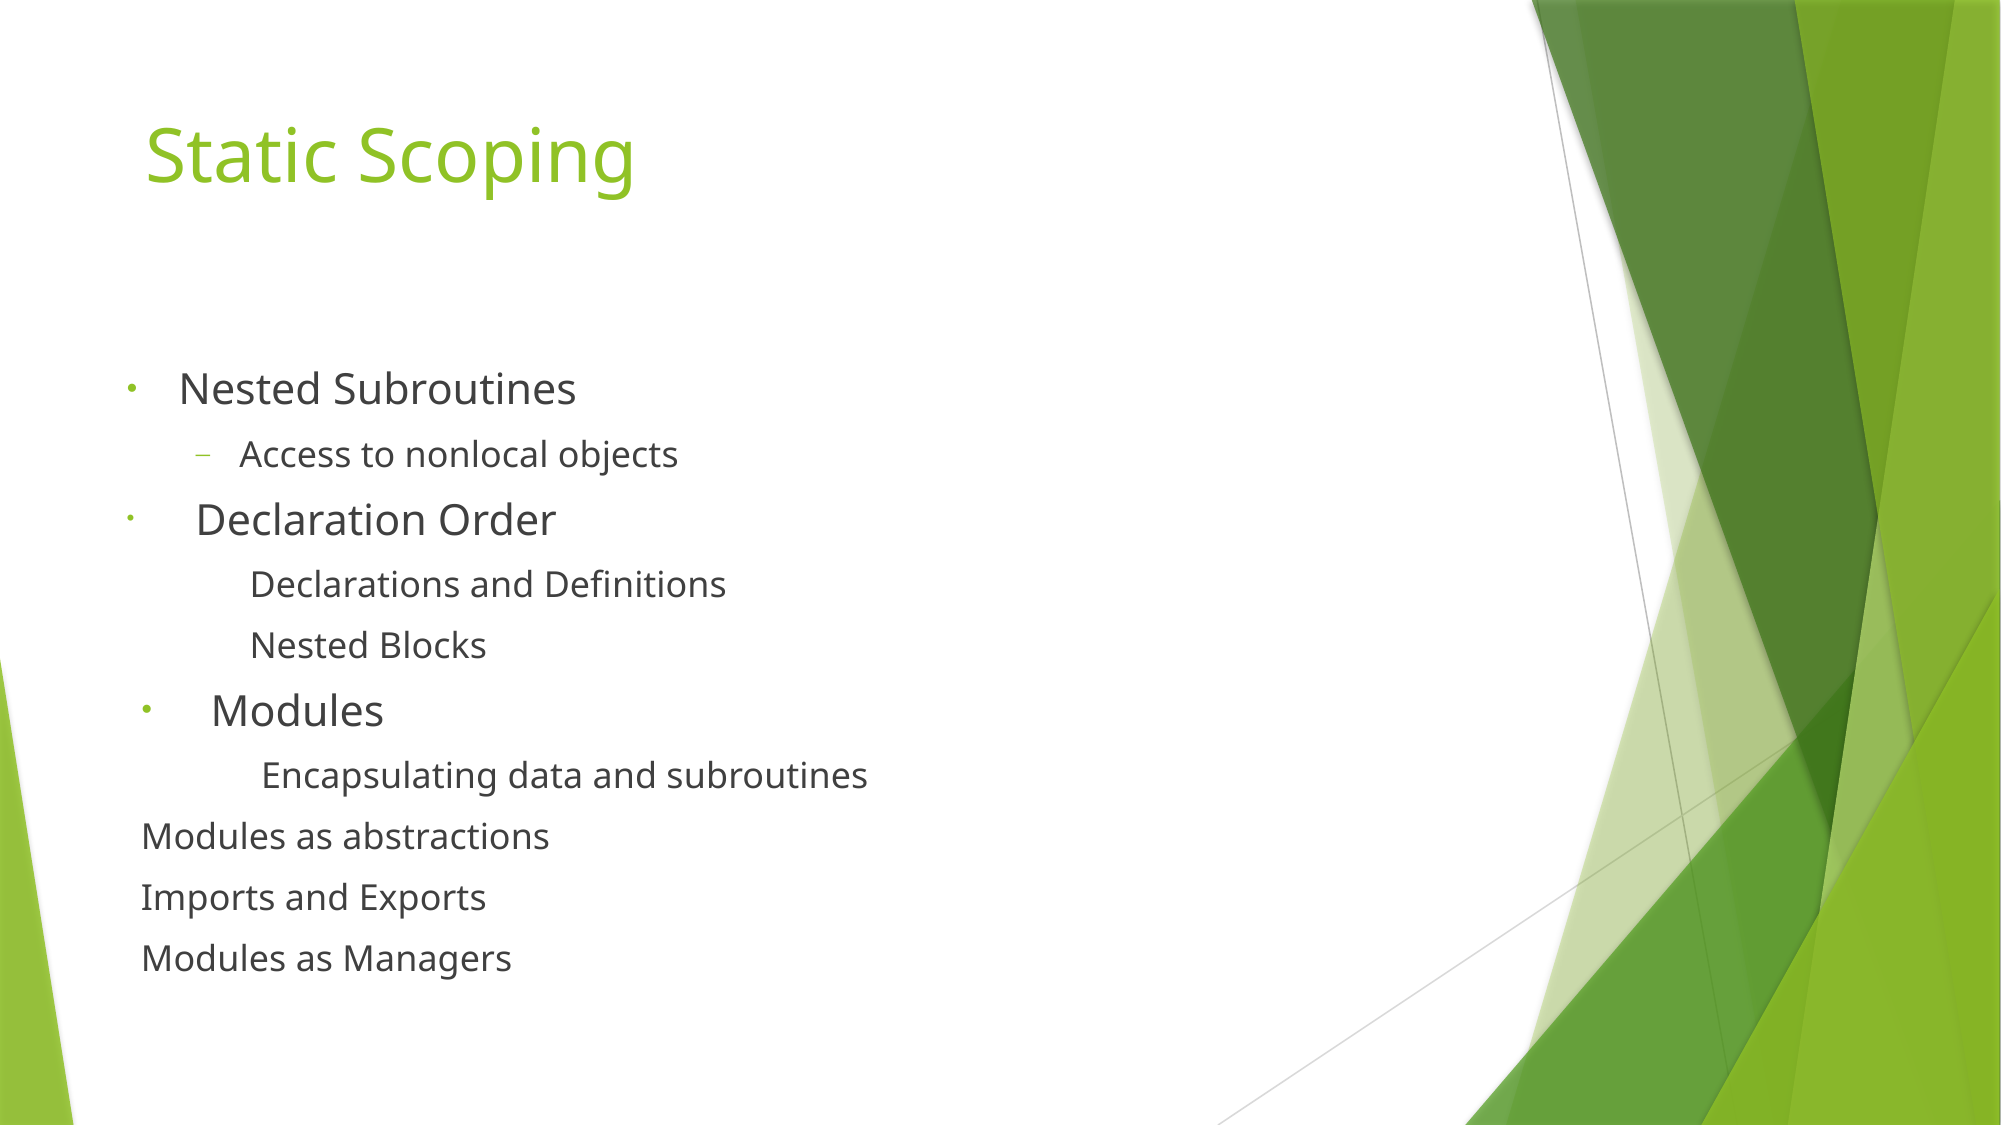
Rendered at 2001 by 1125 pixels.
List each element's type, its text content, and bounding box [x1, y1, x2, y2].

list Nested Subroutines Access to nonlocal objects Declaration Order Declarations and Definitions Nested Blocks Modules Encapsulating data and subroutines Modules as abstractions Imports and Exports Modules as Managers [111, 354, 1522, 992]
title Static Scoping [111, 99, 1522, 317]
